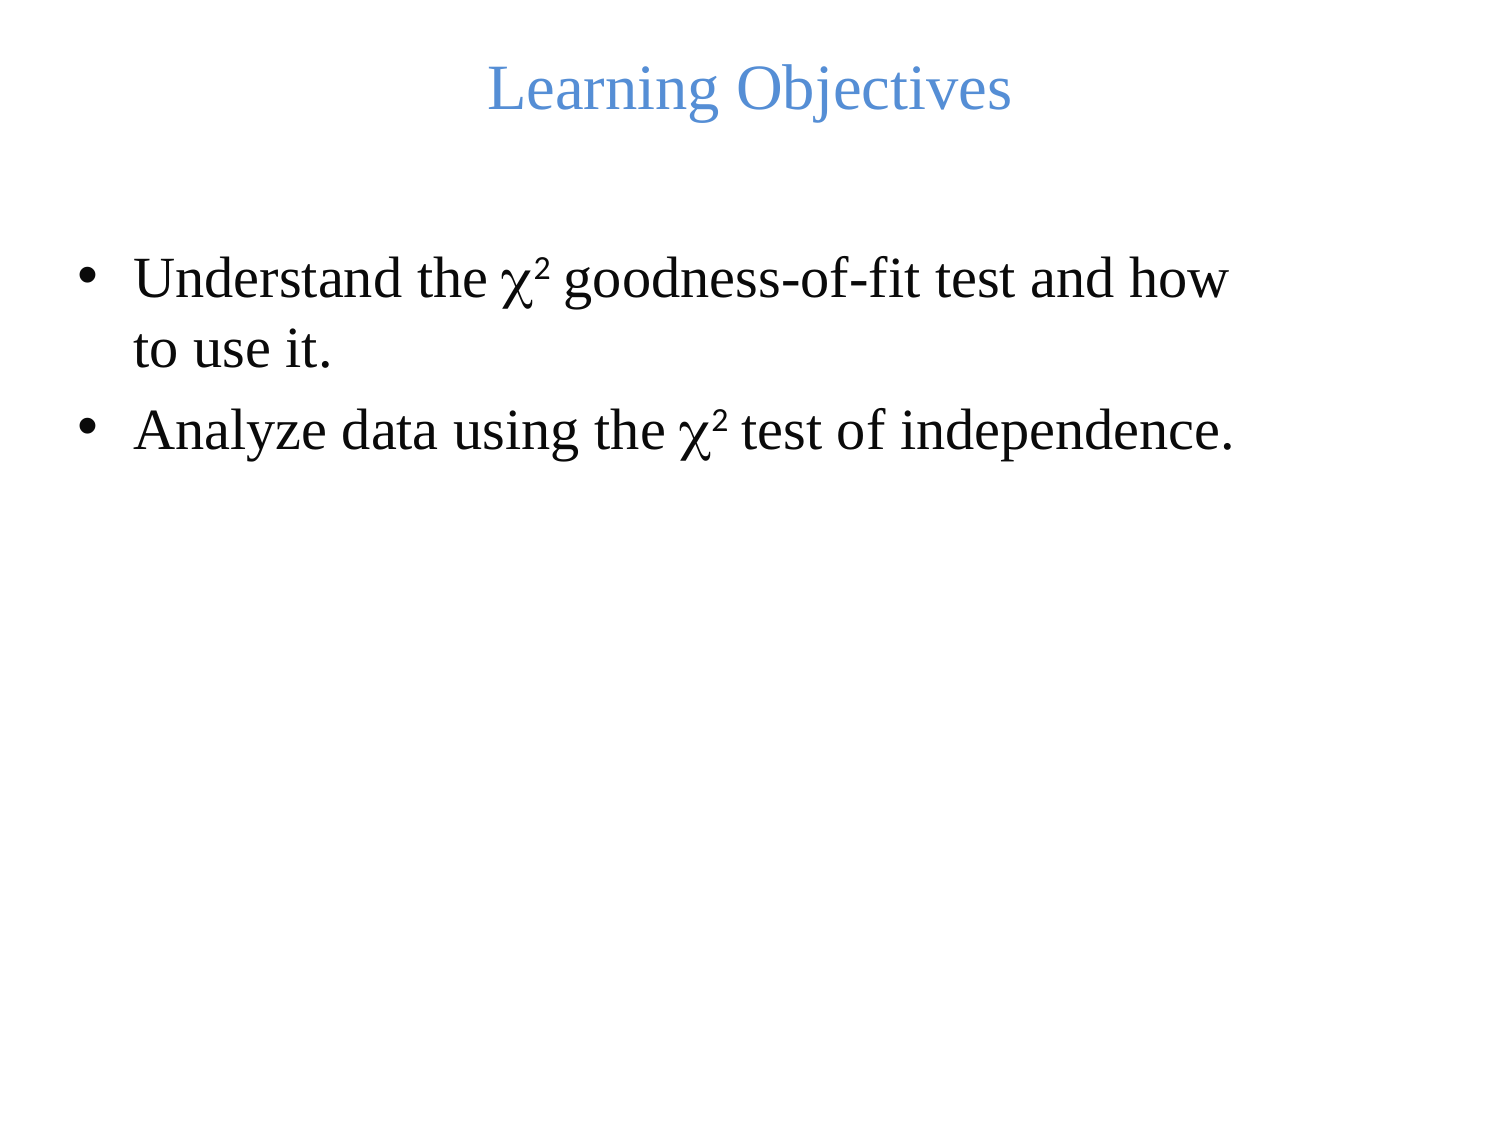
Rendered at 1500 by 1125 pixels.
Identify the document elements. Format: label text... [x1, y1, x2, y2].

text_box Understand the 2 goodness-of-fit test and how to use it. Analyze data using the 2 test of independence. [62, 231, 1438, 463]
text_box Learning Objectives [149, 37, 1350, 120]
